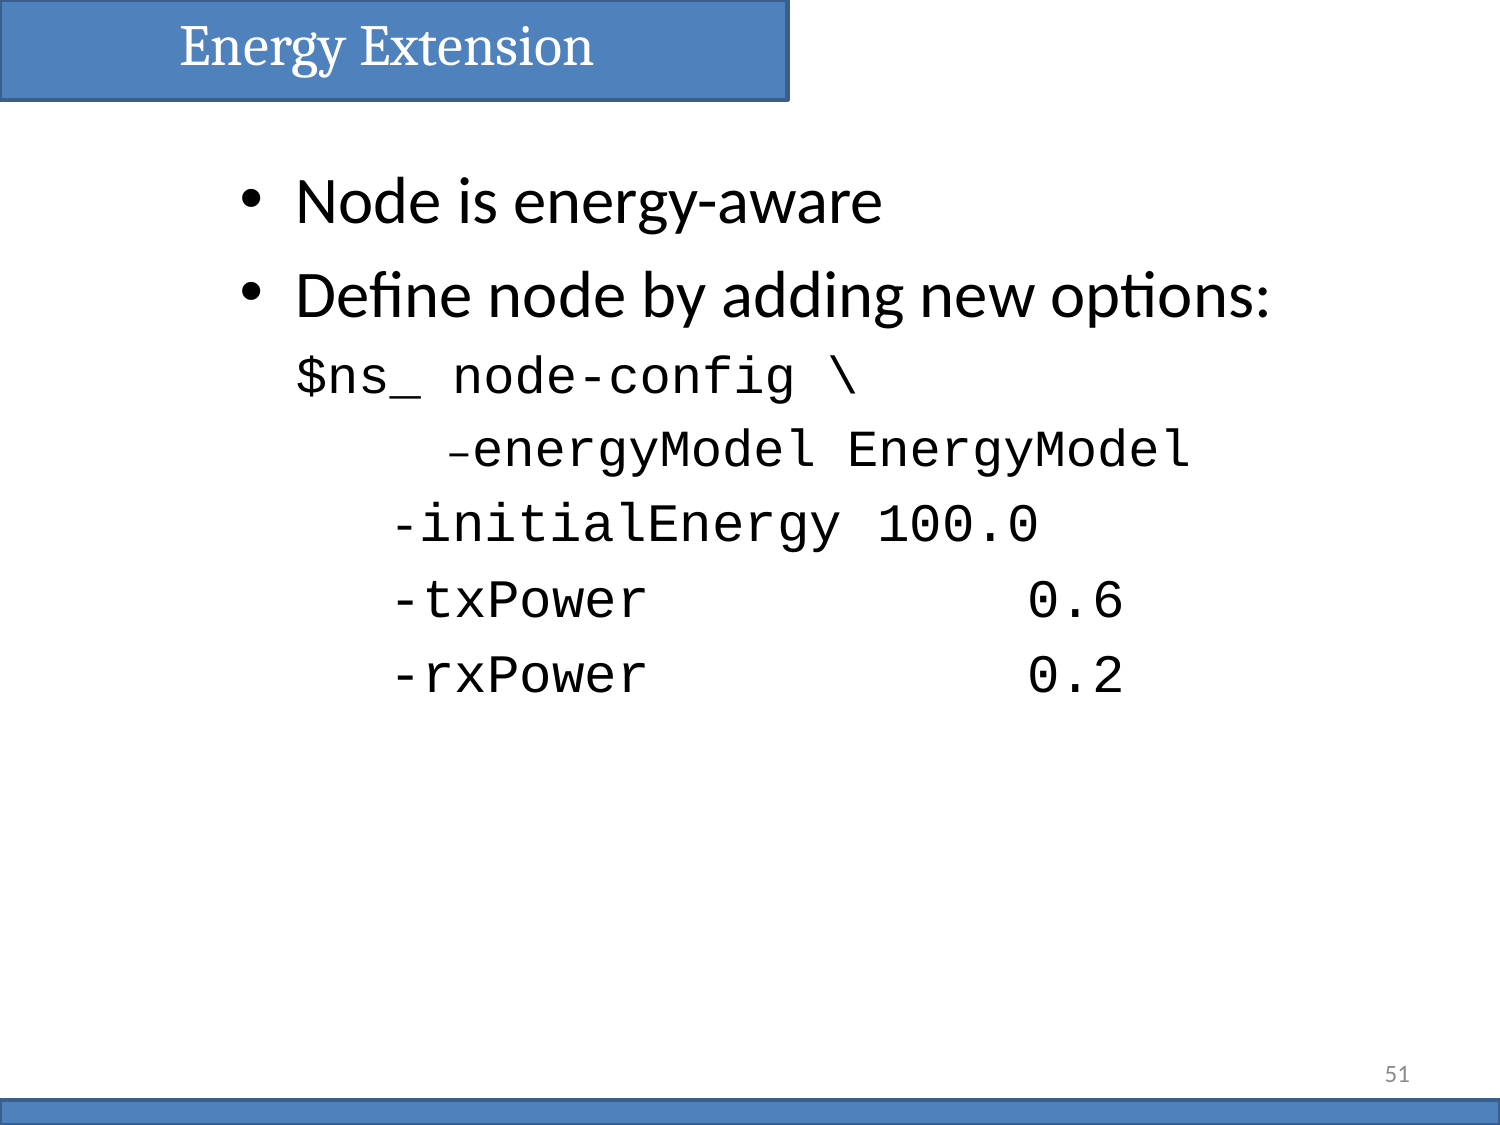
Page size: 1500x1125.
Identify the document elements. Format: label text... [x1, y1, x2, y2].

list Node is energy-aware Define node by adding new options: $ns_ node-config \ –energyModel EnergyModel -initialEnergy 100.0 -txPower 0.6 -rxPower 0.2 [224, 149, 1425, 825]
title Energy Extension [0, 0, 775, 88]
slide_number 51 [1074, 1042, 1425, 1103]
